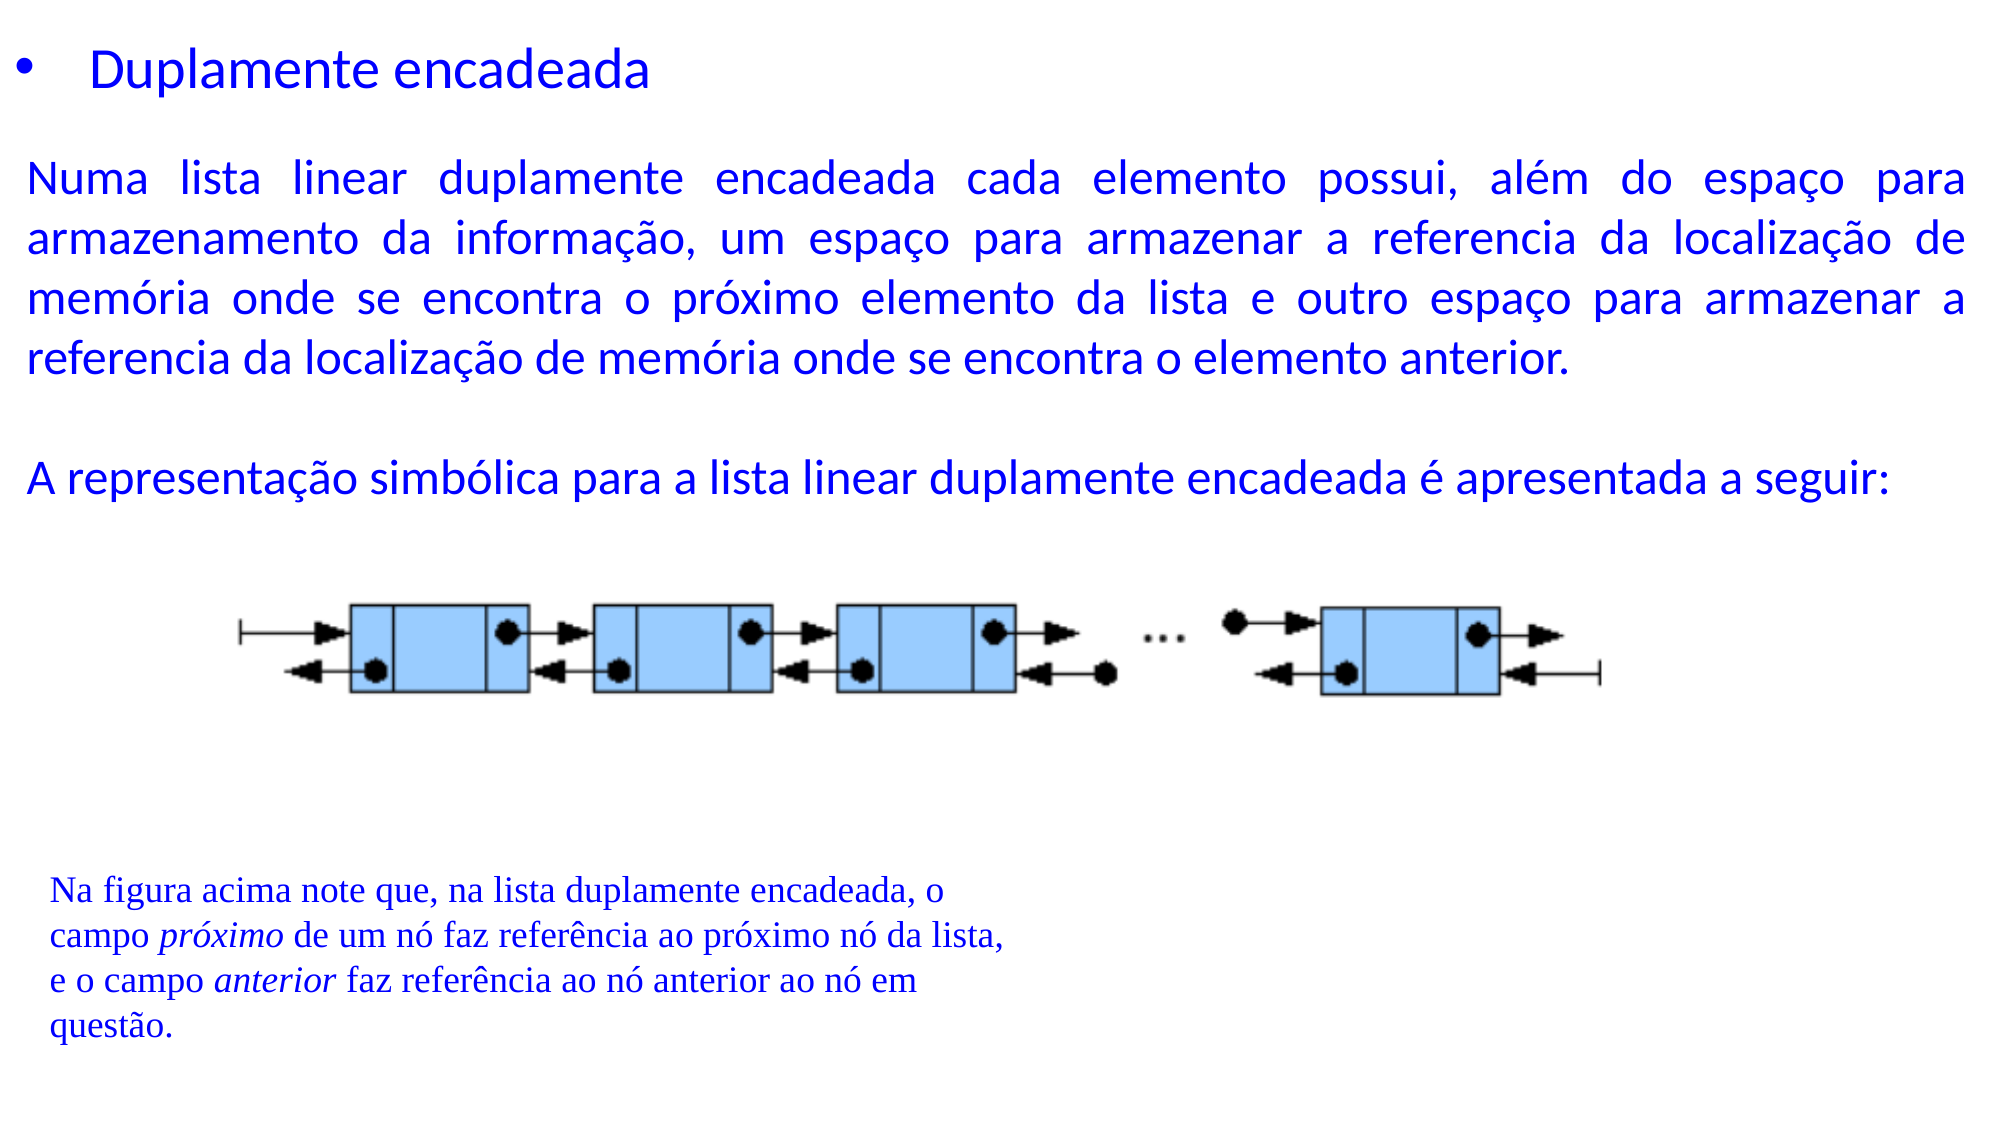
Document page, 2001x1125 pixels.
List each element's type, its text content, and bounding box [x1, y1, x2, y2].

picture [182, 532, 1676, 714]
text_box Na figura acima note que, na lista duplamente encadeada, o campo próximo de um nó faz referência ao próximo nó da lista, e o campo anterior faz referência ao nó anterior ao nó em questão. [34, 857, 1045, 1052]
text_box Duplamente encadeada [0, 23, 1000, 108]
text_box Numa lista linear duplamente encadeada cada elemento possui, além do espaço para armazenamento da informação, um espaço para armazenar a referencia da localização de memória onde se encontra o próximo elemento da lista e outro espaço para armazenar a referencia da localização de memória onde se encontra o elemento anterior. A representação simbólica para a lista linear duplamente encadeada é apresentada a seguir: [11, 137, 1983, 512]
